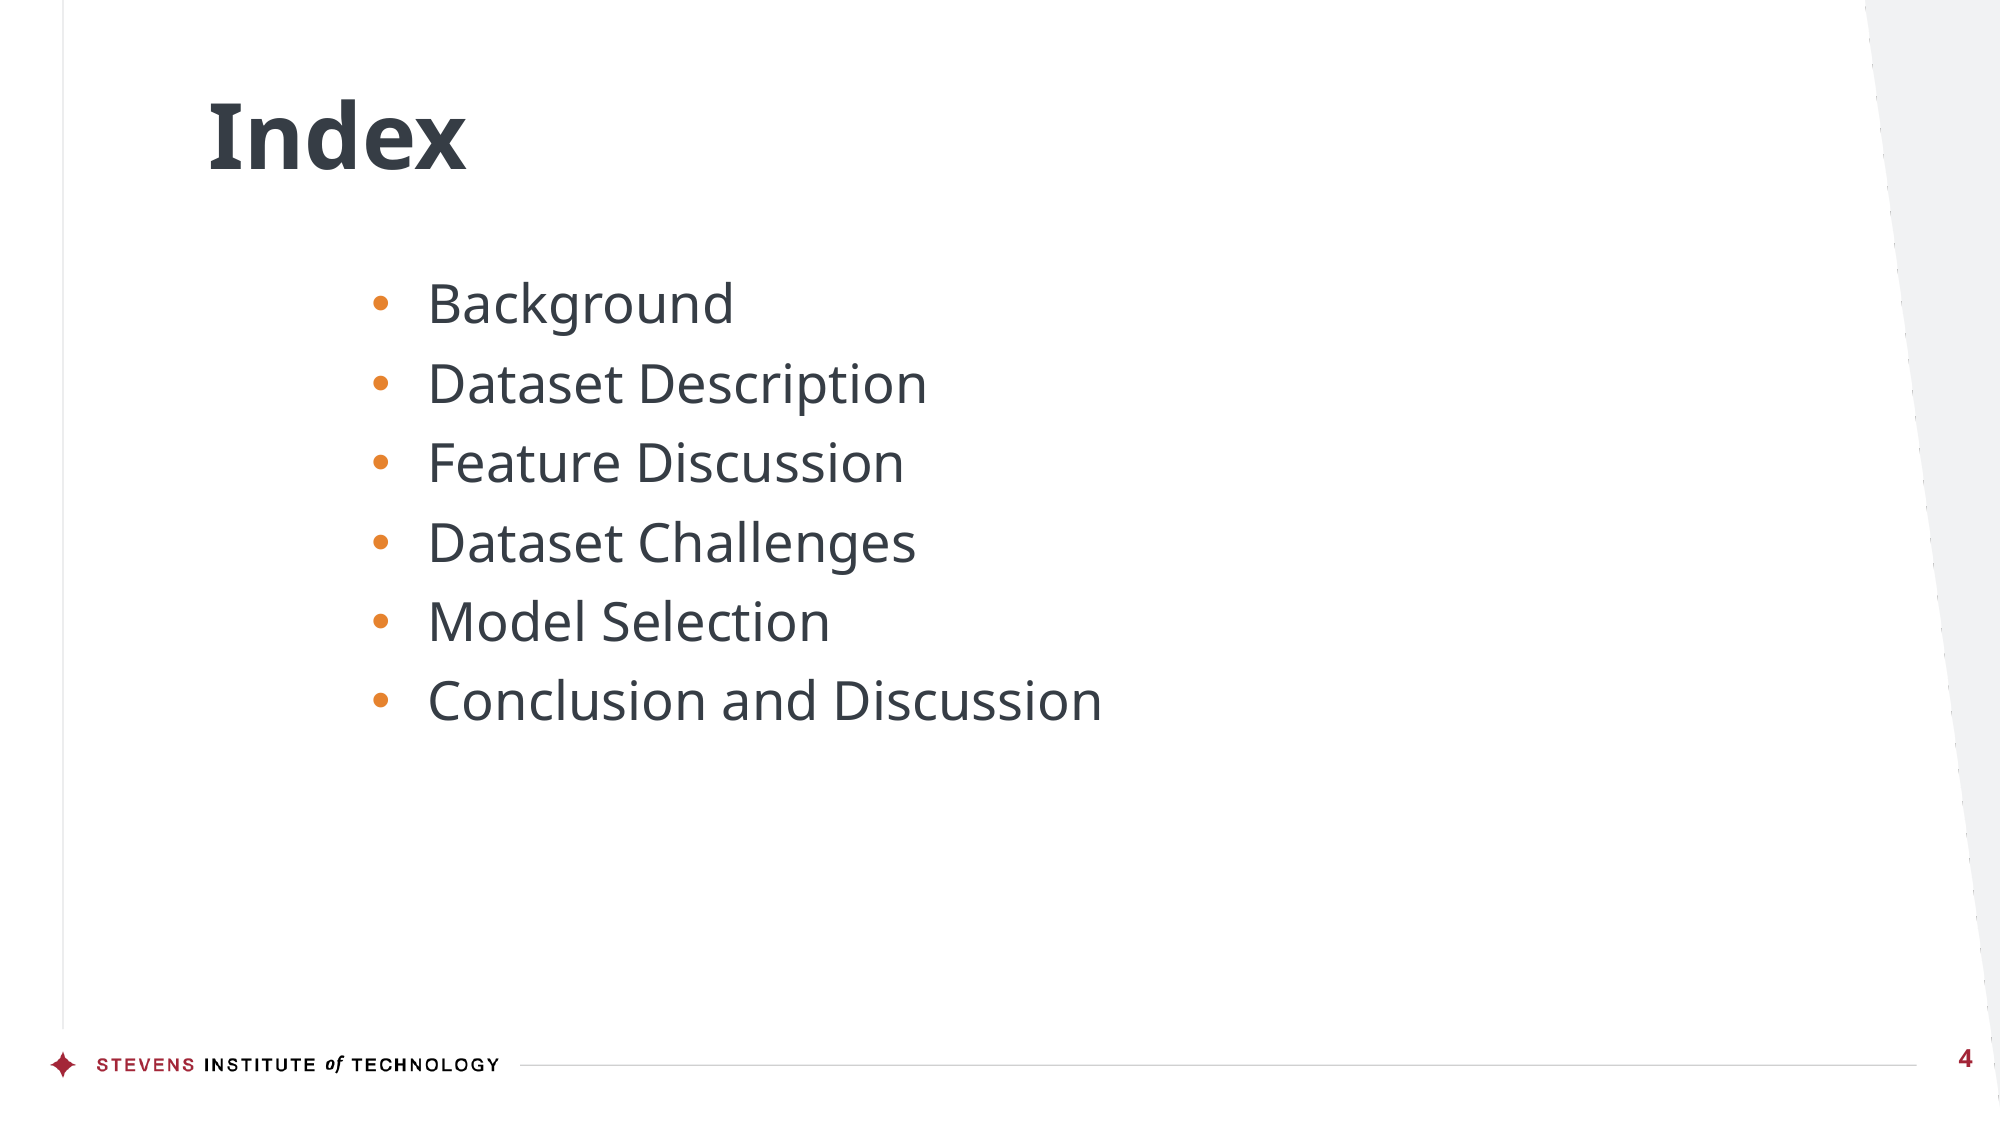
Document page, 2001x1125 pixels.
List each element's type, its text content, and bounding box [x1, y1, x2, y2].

list Background Dataset Description Feature Discussion Dataset Challenges Model Selection Conclusion and Discussion [356, 269, 1644, 903]
slide_number 4 [1538, 1029, 1988, 1090]
title Index [193, 82, 545, 204]
